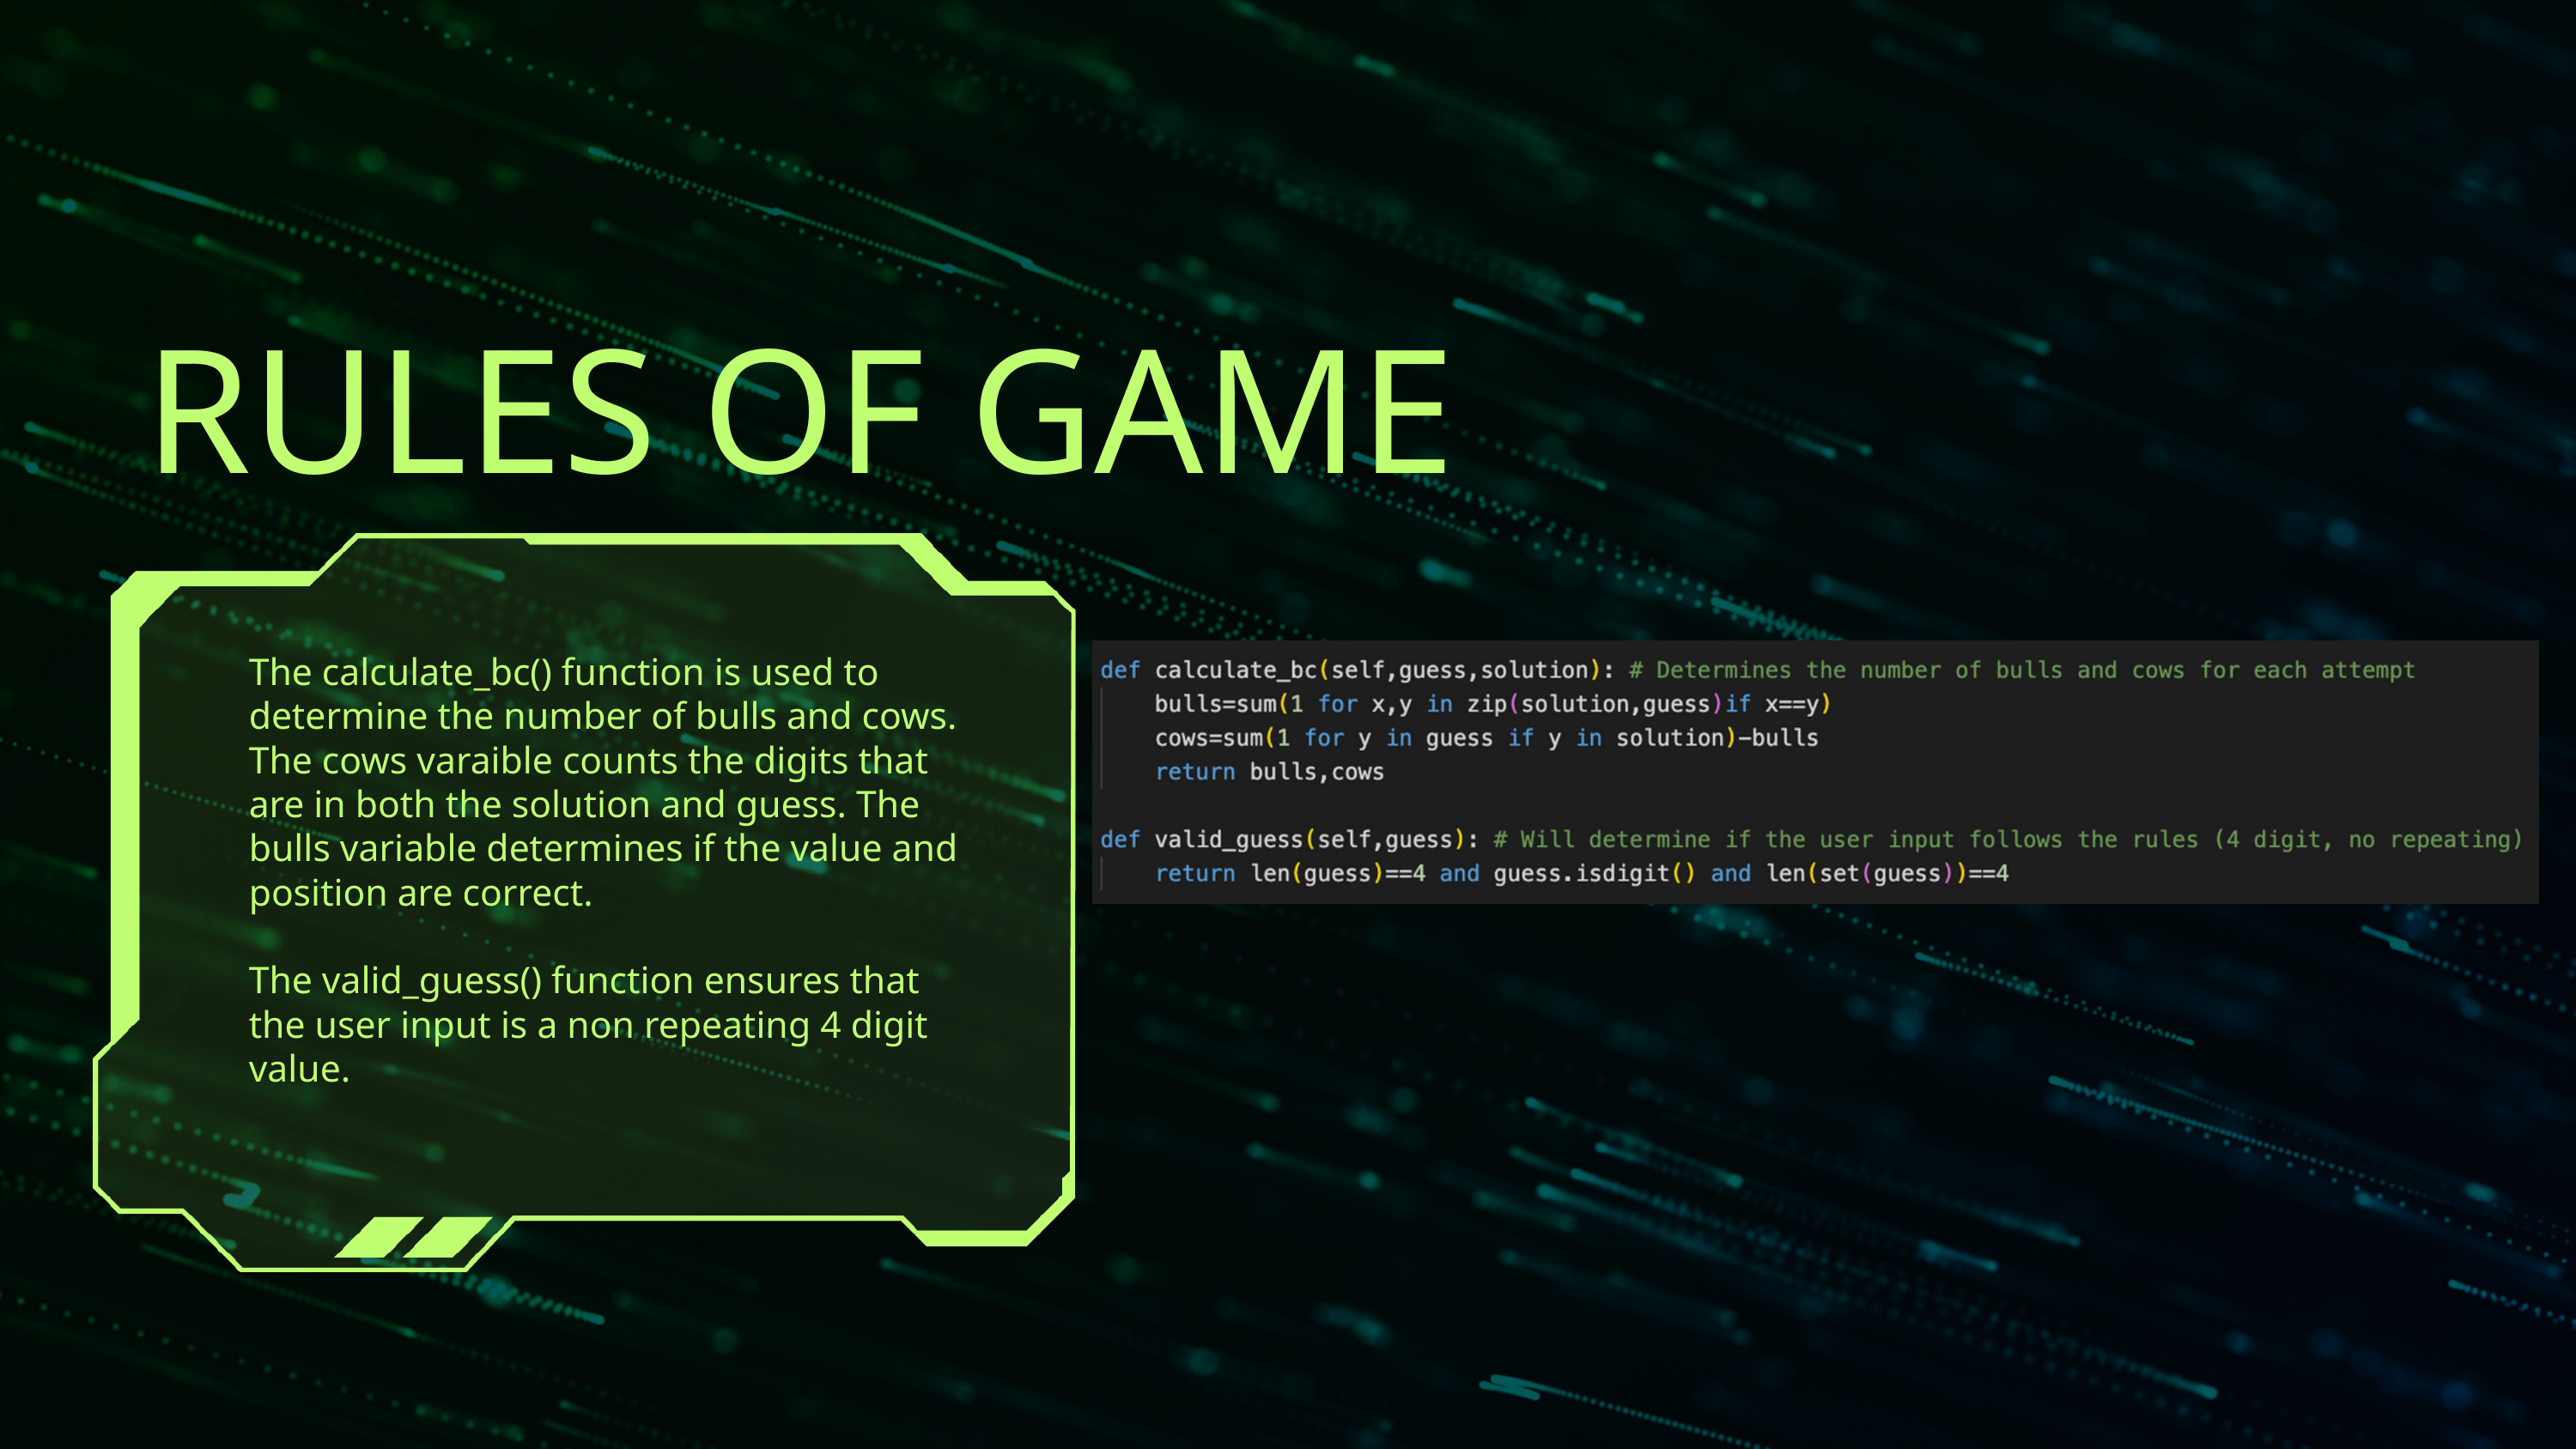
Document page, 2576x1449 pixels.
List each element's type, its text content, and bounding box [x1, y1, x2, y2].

text_box [93, 533, 1076, 1272]
text_box RULES OF GAME [144, 356, 1816, 508]
text_box [1091, 640, 2539, 904]
text_box The calculate_bc() function is used to determine the number of bulls and cows. The cows varaible counts the digits that are in both the solution and guess. The bulls variable determines if the value and position are correct. The valid_guess() function ensures that the user input is a non repeating 4 digit value. [248, 648, 962, 1090]
text_box [0, 0, 2576, 1449]
